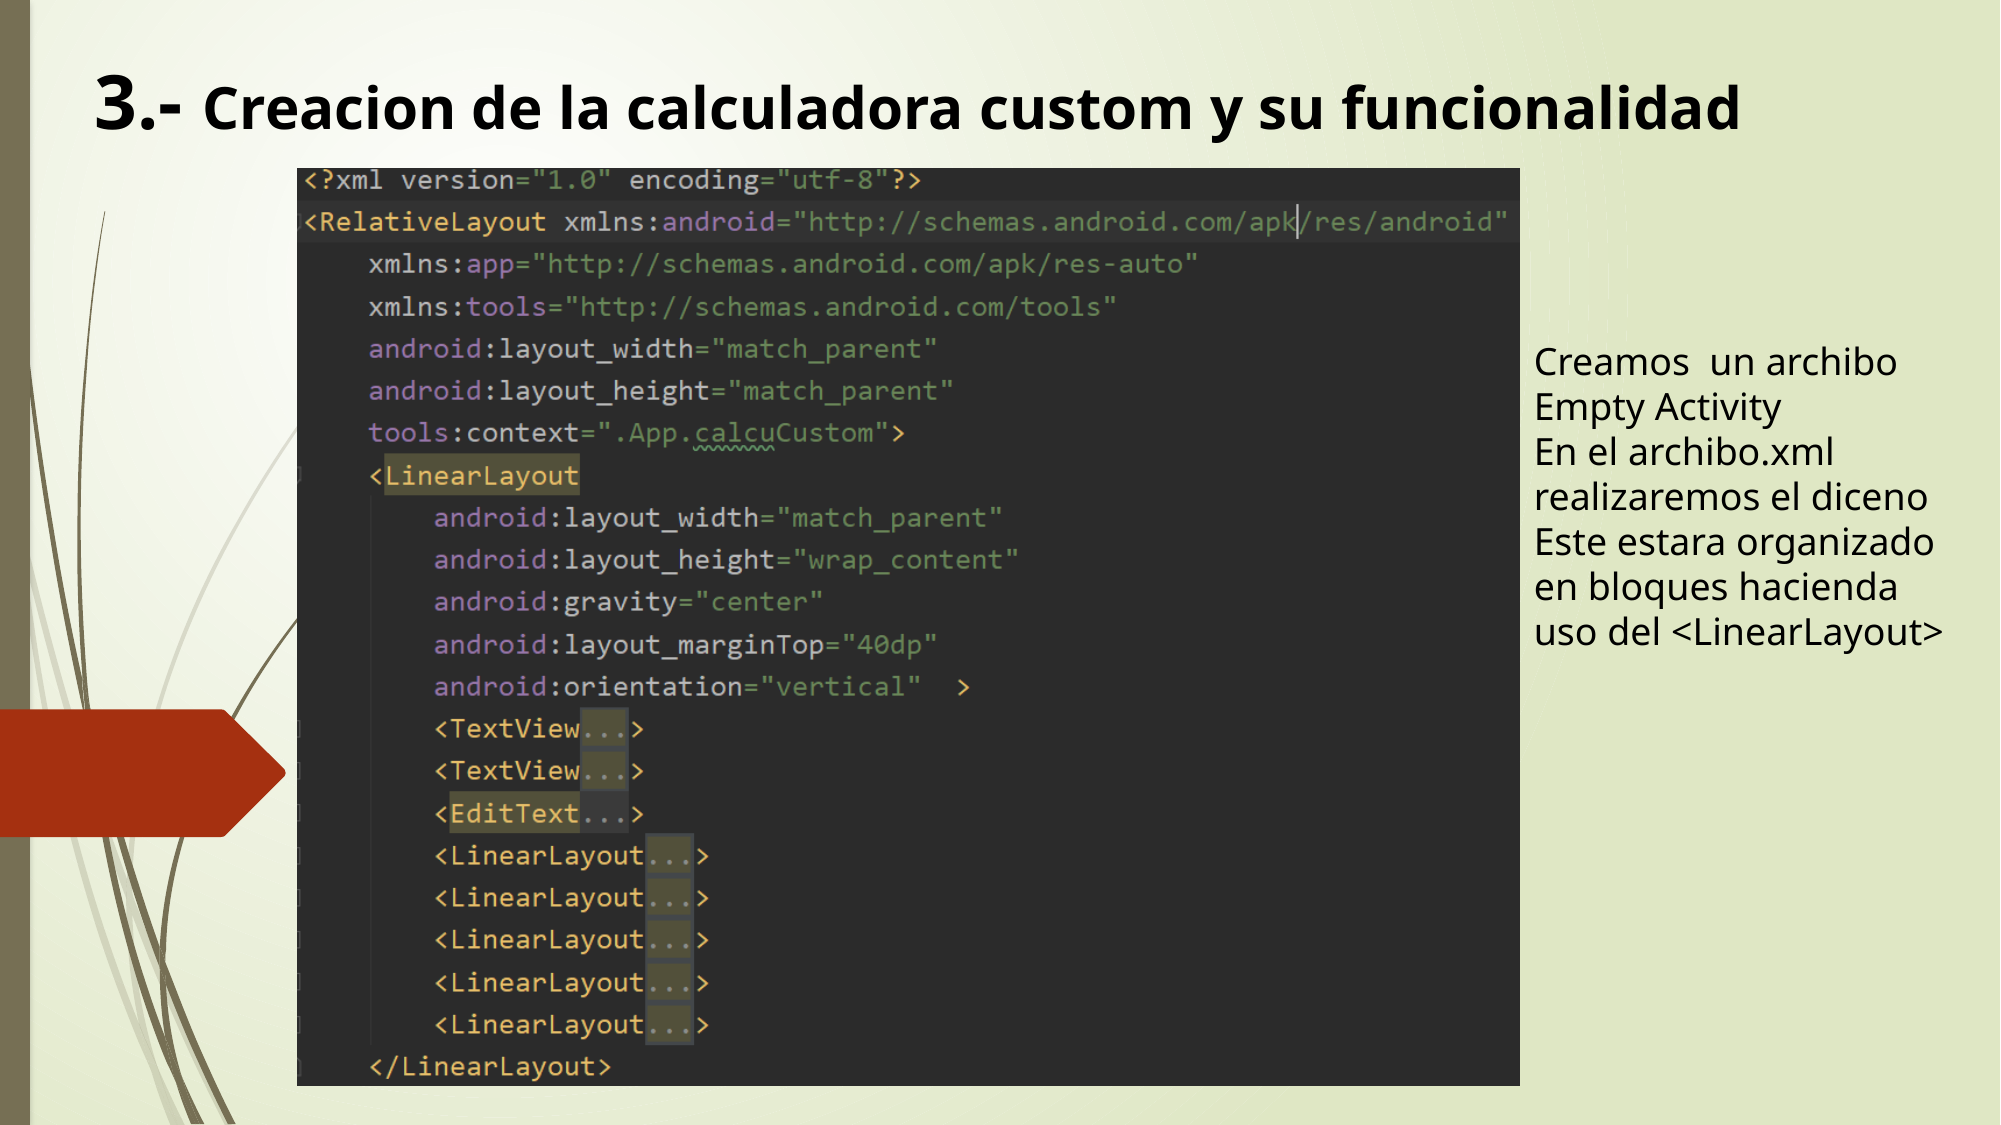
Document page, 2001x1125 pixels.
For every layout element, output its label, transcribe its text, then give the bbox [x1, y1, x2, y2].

picture [296, 168, 1520, 1086]
text_box Creamos un archibo Empty Activity En el archibo.xml realizaremos el diceno Este estara organizado en bloques hacienda uso del <LinearLayout> [1524, 330, 1982, 661]
text_box 3.- Creacion de la calculadora custom y su funcionalidad [79, 46, 2000, 152]
